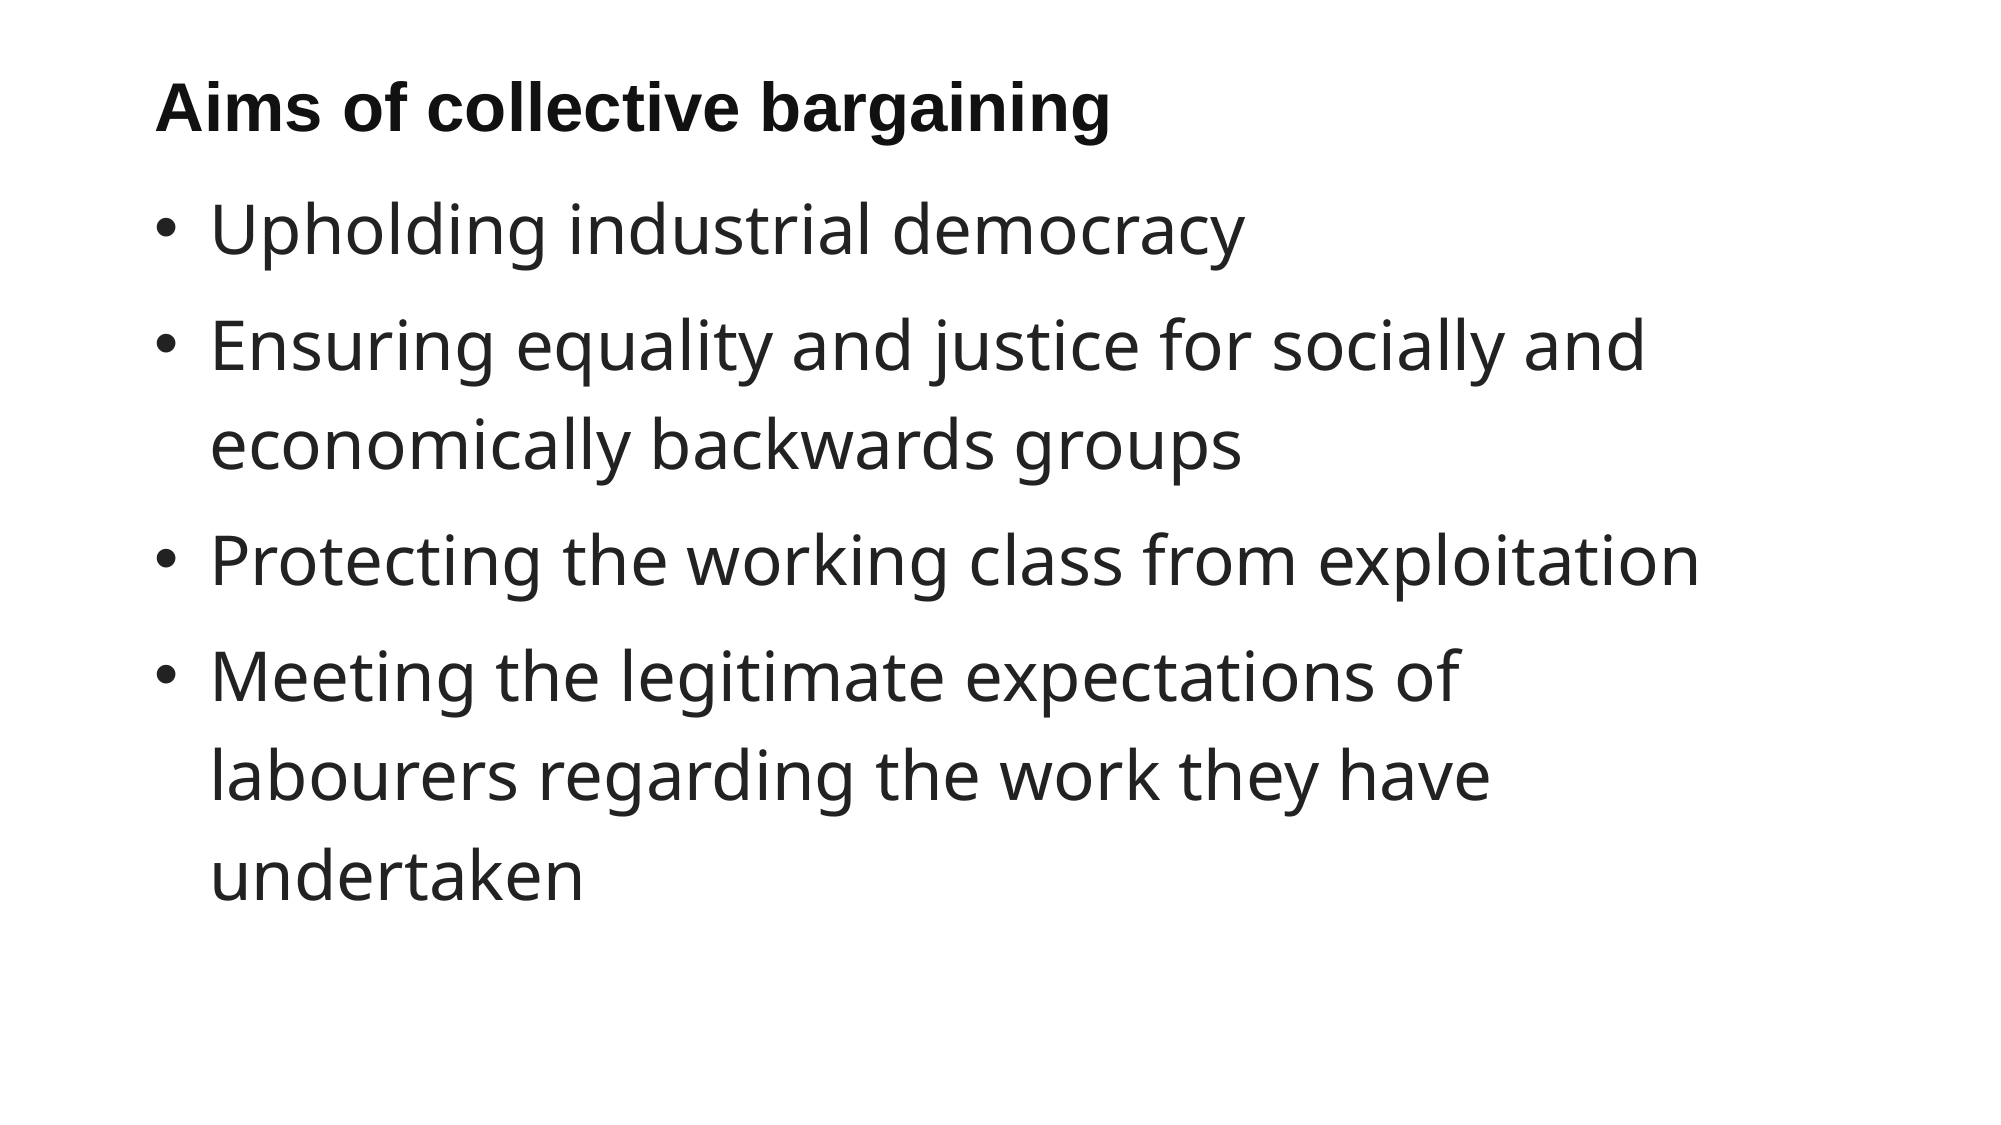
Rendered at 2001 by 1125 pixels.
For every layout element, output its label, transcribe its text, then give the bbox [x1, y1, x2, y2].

list Aims of collective bargaining Upholding industrial democracy Ensuring equality and justice for socially and economically backwards groups Protecting the working class from exploitation Meeting the legitimate expectations of labourers regarding the work they have undertaken [139, 38, 1746, 1009]
